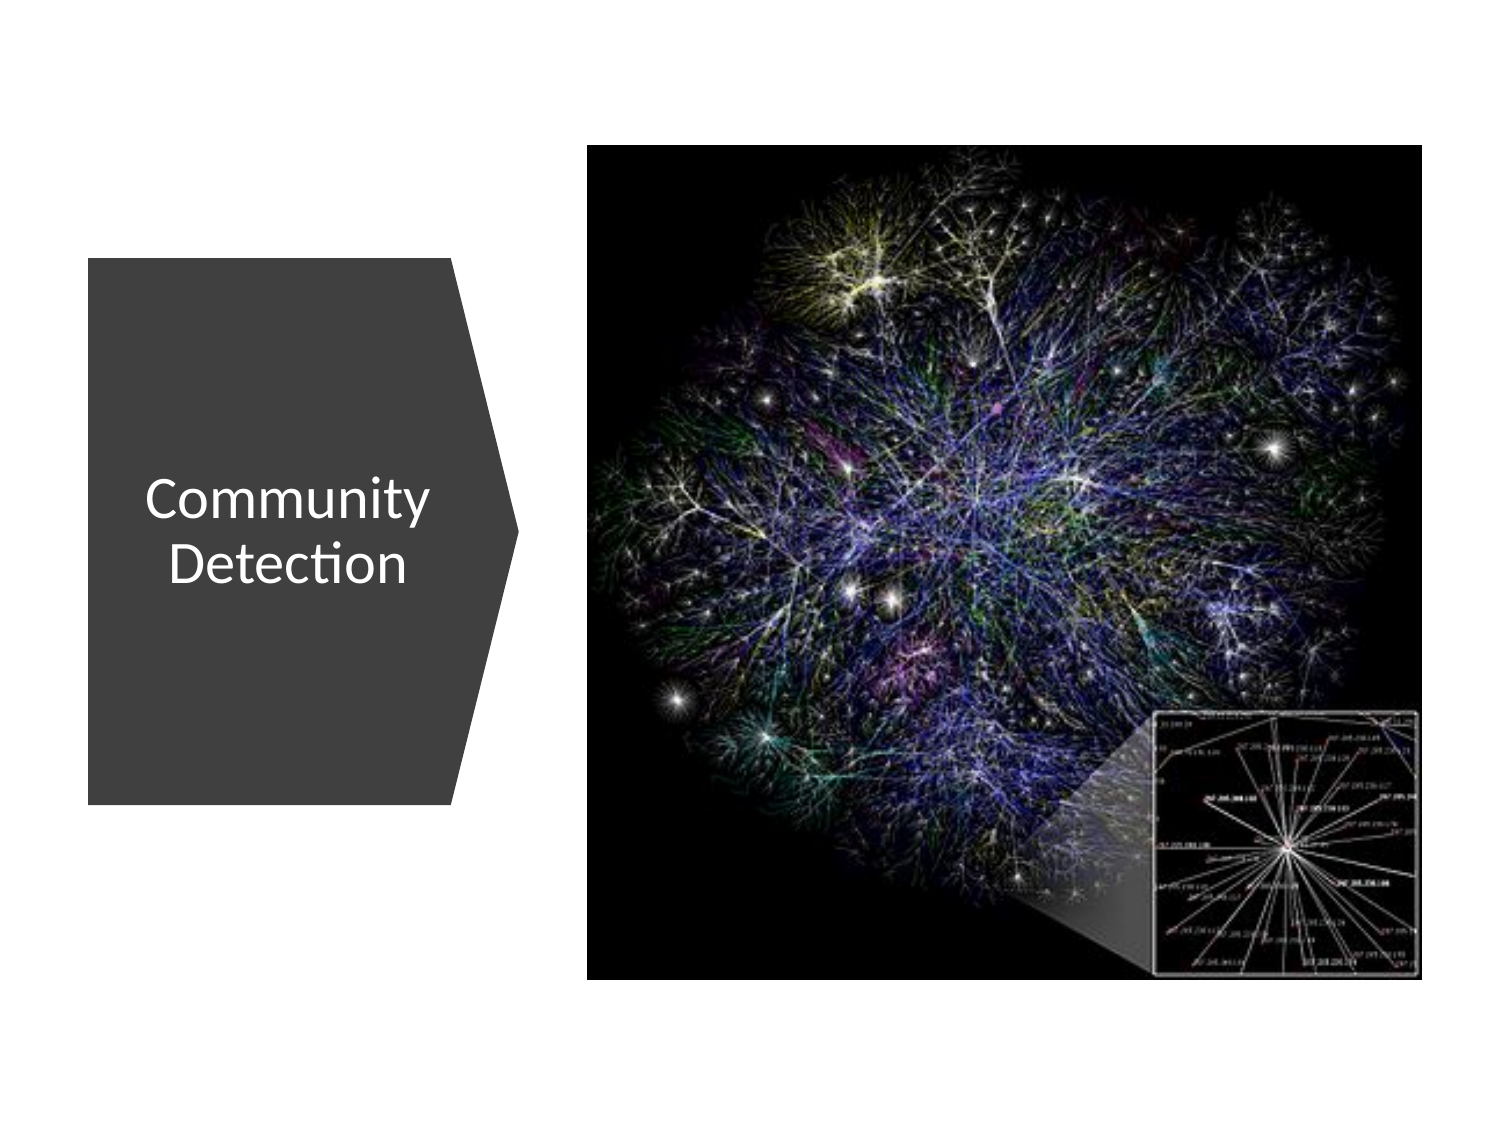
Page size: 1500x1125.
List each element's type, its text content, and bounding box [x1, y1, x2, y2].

text_box [86, 256, 521, 808]
picture [587, 144, 1423, 980]
title Community Detection [126, 322, 450, 741]
